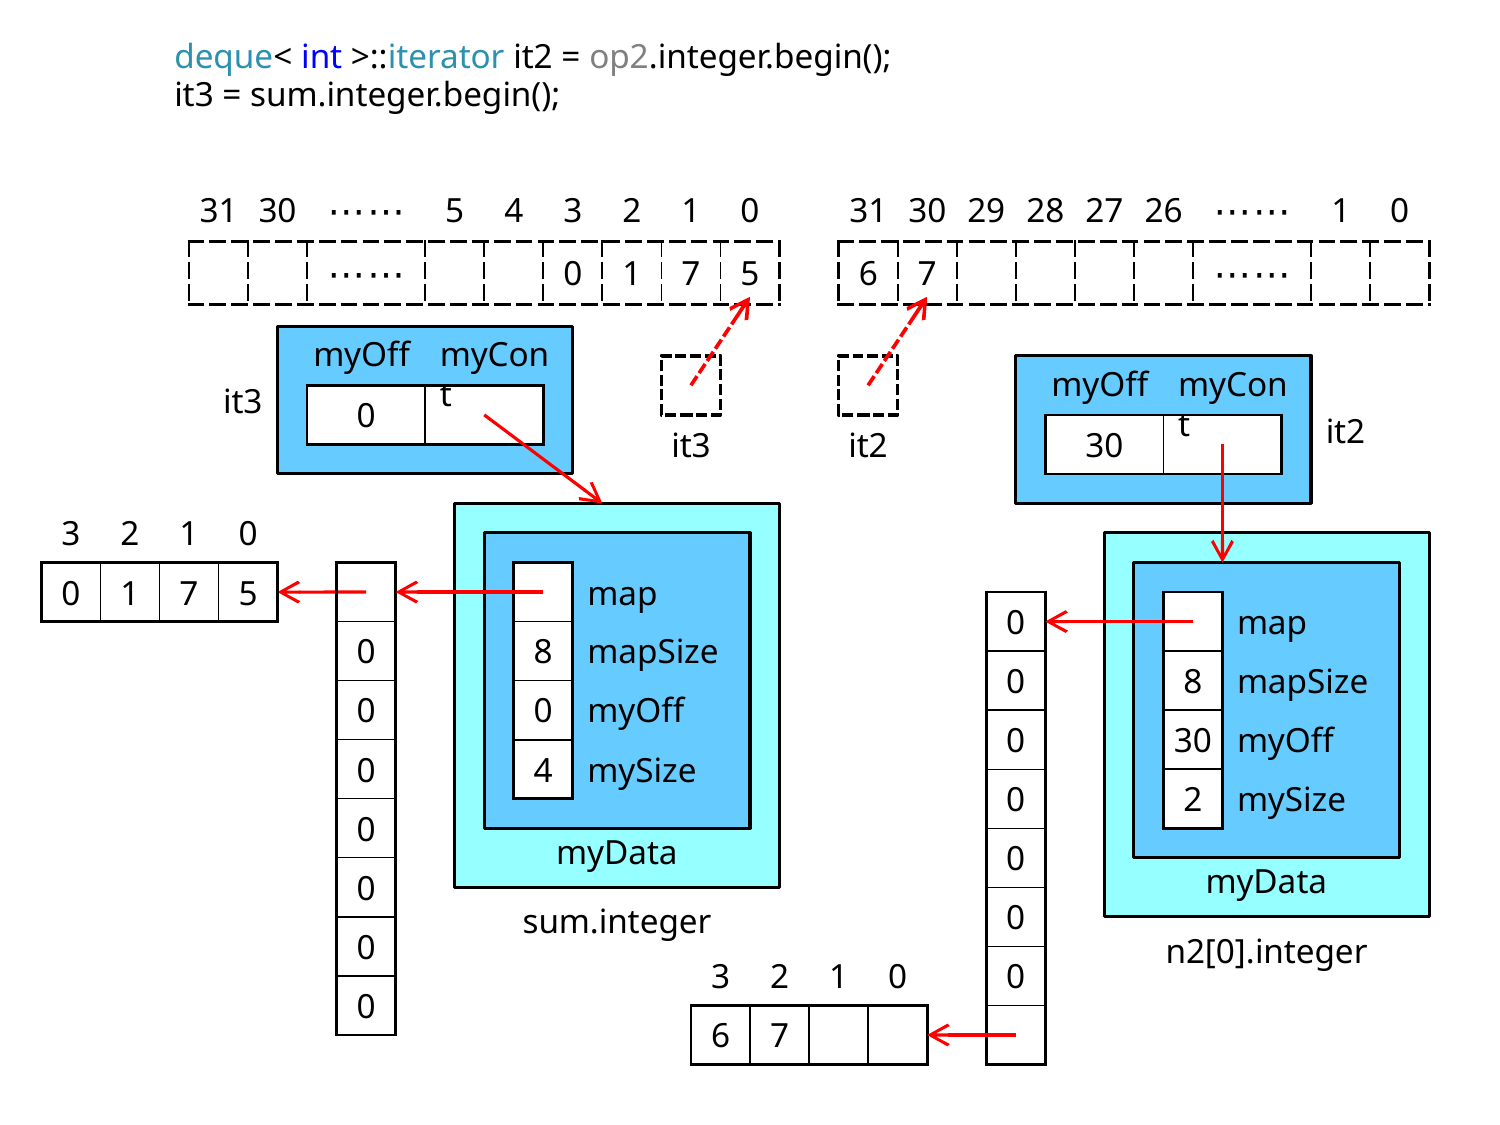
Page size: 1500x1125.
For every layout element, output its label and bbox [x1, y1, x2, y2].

table_cell [515, 681, 571, 739]
table_cell [988, 829, 1044, 887]
table_cell [101, 564, 159, 620]
table_header [574, 563, 750, 622]
table_header [189, 179, 780, 242]
table_cell [988, 652, 1044, 709]
table_cell [751, 1007, 808, 1063]
table_cell [338, 977, 394, 1034]
table_cell [988, 947, 1044, 1005]
text_box [279, 580, 335, 604]
table_cell [869, 1007, 926, 1063]
table_cell [1165, 770, 1221, 827]
table_cell [189, 242, 780, 304]
table_cell [574, 622, 750, 799]
text_box [927, 1023, 1016, 1047]
table_header [308, 387, 424, 443]
table_cell [338, 918, 394, 975]
table_cell [338, 622, 394, 680]
table_cell [160, 564, 218, 620]
table_header [1164, 416, 1280, 473]
table_header [41, 503, 278, 561]
table_cell [1165, 652, 1221, 709]
table_cell [839, 242, 1429, 304]
table_cell [810, 1007, 867, 1063]
table_header [426, 387, 542, 443]
table_cell [1165, 711, 1221, 768]
table_cell [988, 888, 1044, 946]
table_header [691, 946, 927, 1004]
text_box [1015, 355, 1430, 976]
table_cell [338, 799, 394, 857]
table_cell [338, 740, 394, 798]
table_cell [219, 564, 276, 620]
table_cell [988, 711, 1044, 769]
table_header [839, 179, 1429, 242]
table_cell [338, 681, 394, 739]
table_cell [43, 564, 100, 620]
table_cell [515, 741, 571, 797]
table_cell [338, 858, 394, 916]
table_header [1047, 416, 1163, 473]
text_box [631, 296, 751, 474]
table_header [1224, 592, 1400, 651]
text_box [808, 296, 928, 474]
table_cell [988, 1006, 1044, 1063]
table_cell [988, 770, 1044, 828]
table_cell [692, 1007, 749, 1063]
table_header [988, 593, 1044, 650]
table_header [1165, 593, 1221, 650]
table_header [338, 564, 394, 621]
text_box [188, 326, 780, 947]
table_header [515, 564, 571, 621]
list [159, 31, 1164, 120]
table_cell [1224, 651, 1400, 828]
table_cell [515, 622, 571, 680]
